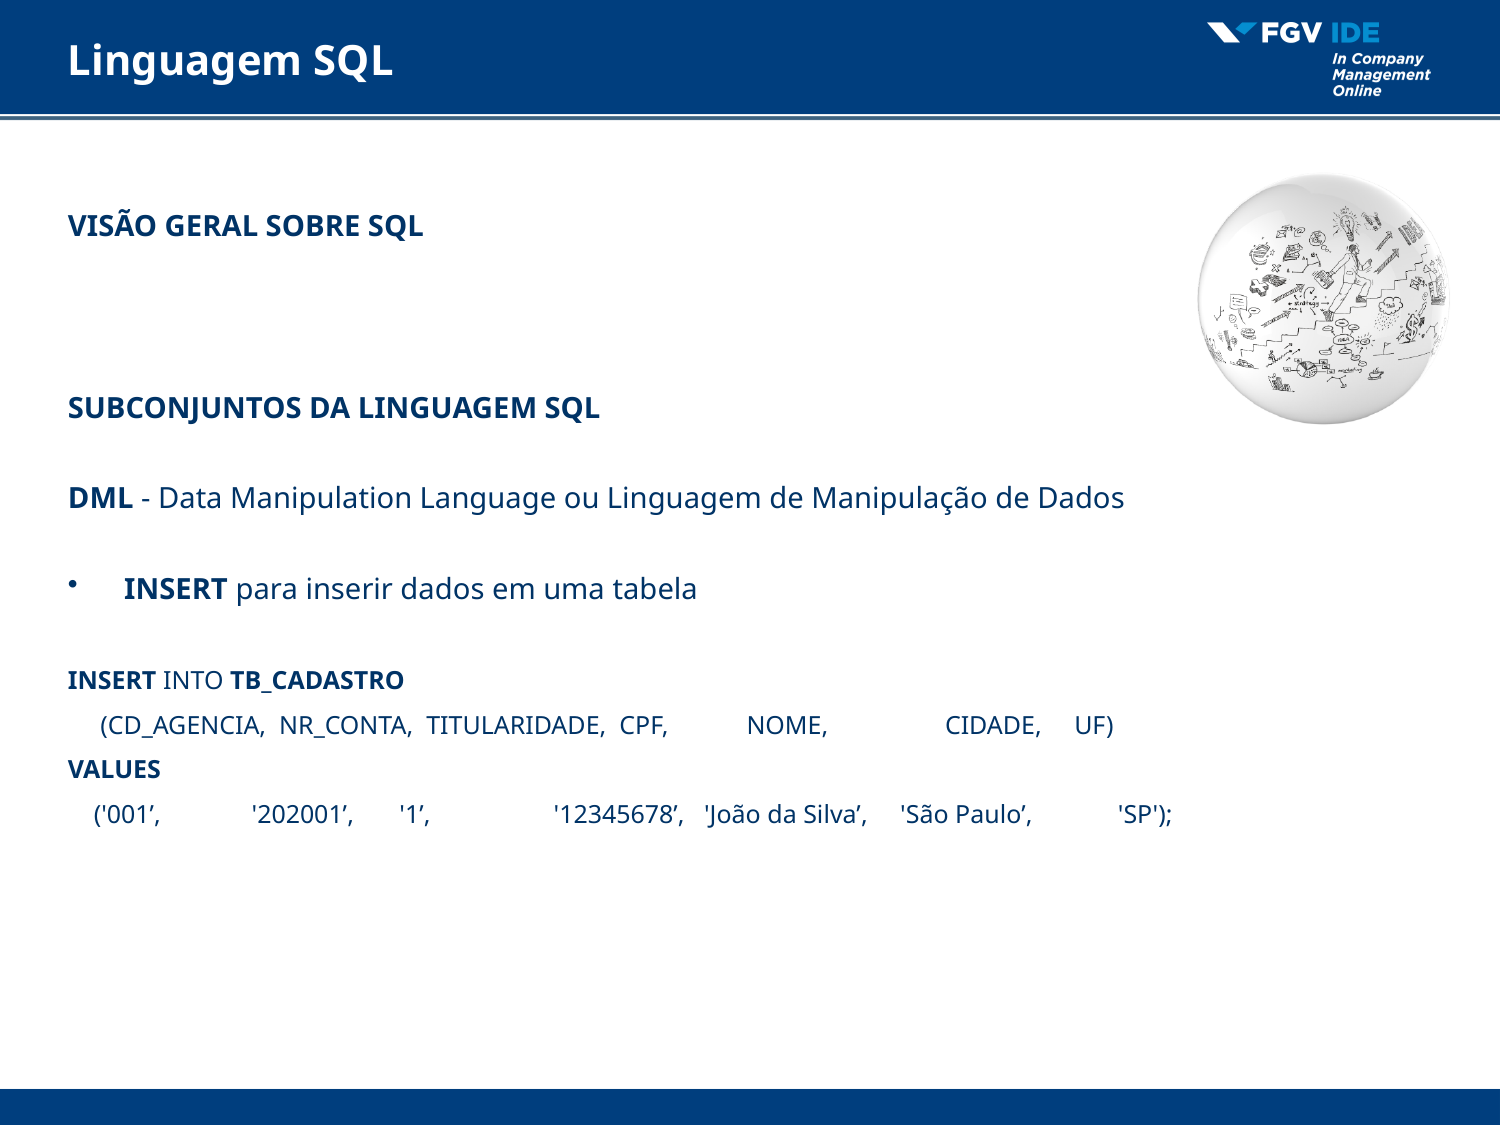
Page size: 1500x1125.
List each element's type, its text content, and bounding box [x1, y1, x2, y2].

list VISÃO GERAL SOBRE SQL SUBCONJUNTOS DA LINGUAGEM SQL DML - Data Manipulation Language ou Linguagem de Manipulação de Dados INSERT para inserir dados em uma tabela INSERT INTO TB_CADASTRO (CD_AGENCIA, NR_CONTA, TITULARIDADE, CPF, NOME, CIDADE, UF) VALUES ('001’, '202001’, '1’, '12345678’, 'João da Silva’, 'São Paulo’, 'SP'); [53, 149, 1447, 1060]
title Linguagem SQL [53, 26, 880, 95]
picture [0, 0, 1500, 1125]
